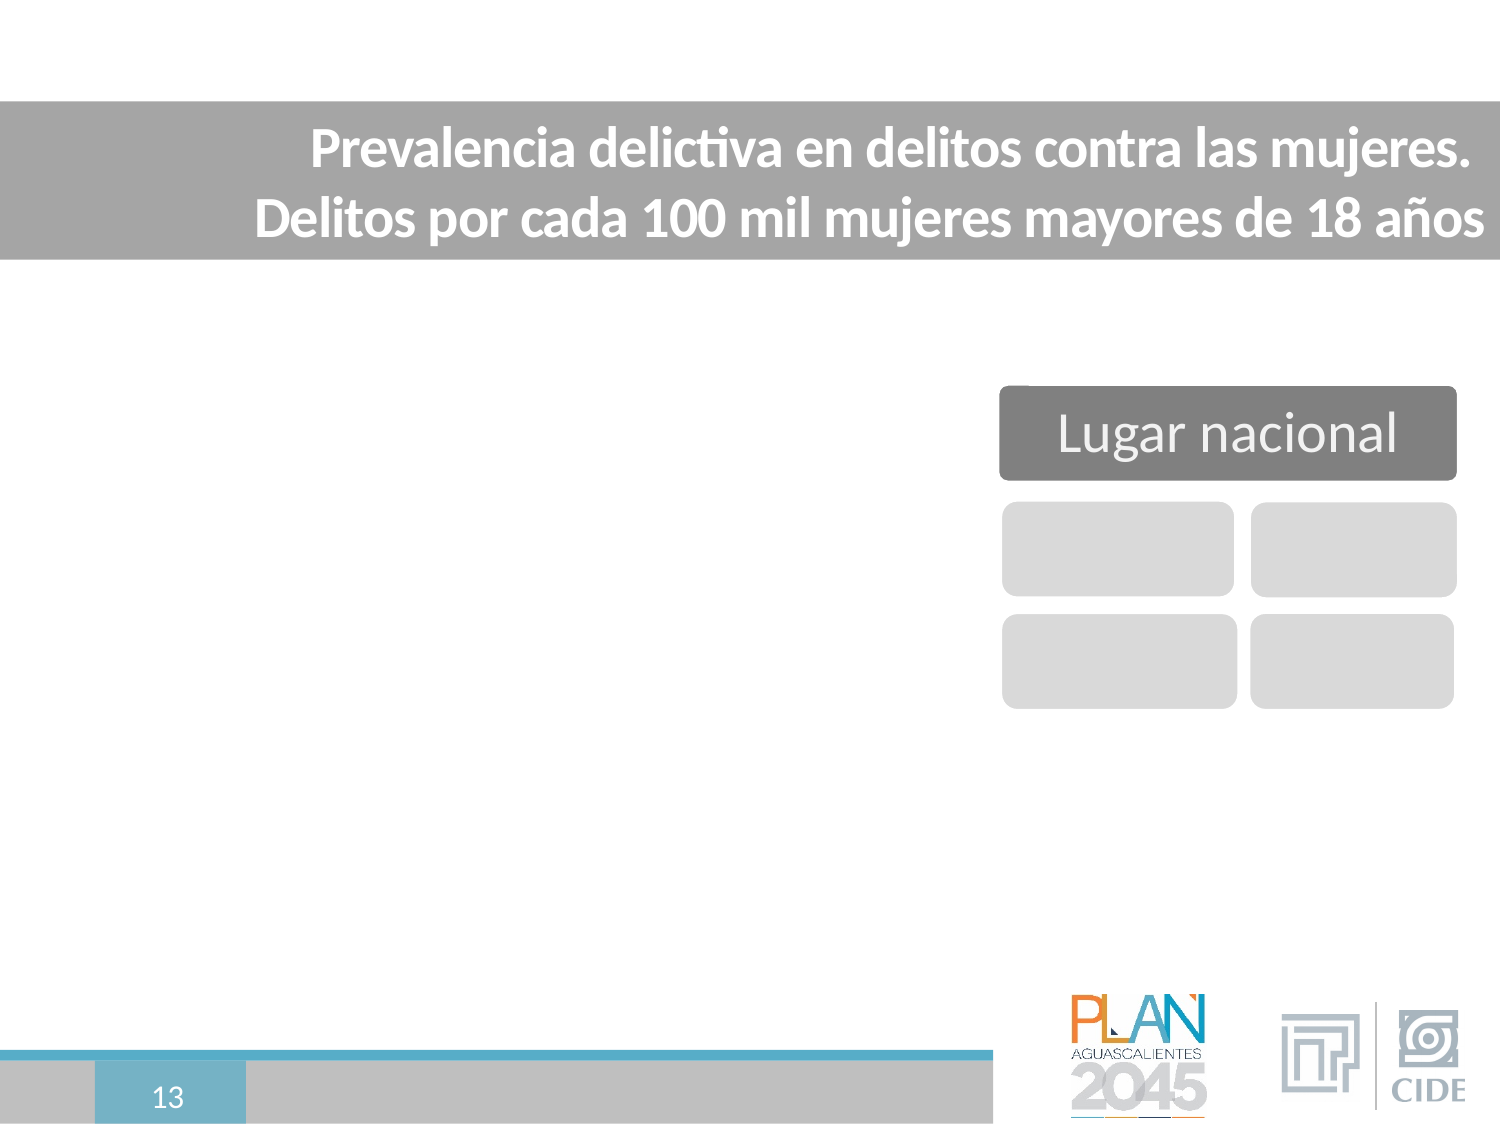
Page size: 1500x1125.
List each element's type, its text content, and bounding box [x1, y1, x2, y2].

title Prevalencia delictiva en delitos contra las mujeres. Delitos por cada 100 mil mujeres mayores de 18 años [0, 101, 1500, 260]
picture [1170, 994, 1200, 1033]
slide_number 13 [86, 1065, 249, 1125]
picture [1071, 994, 1207, 1118]
